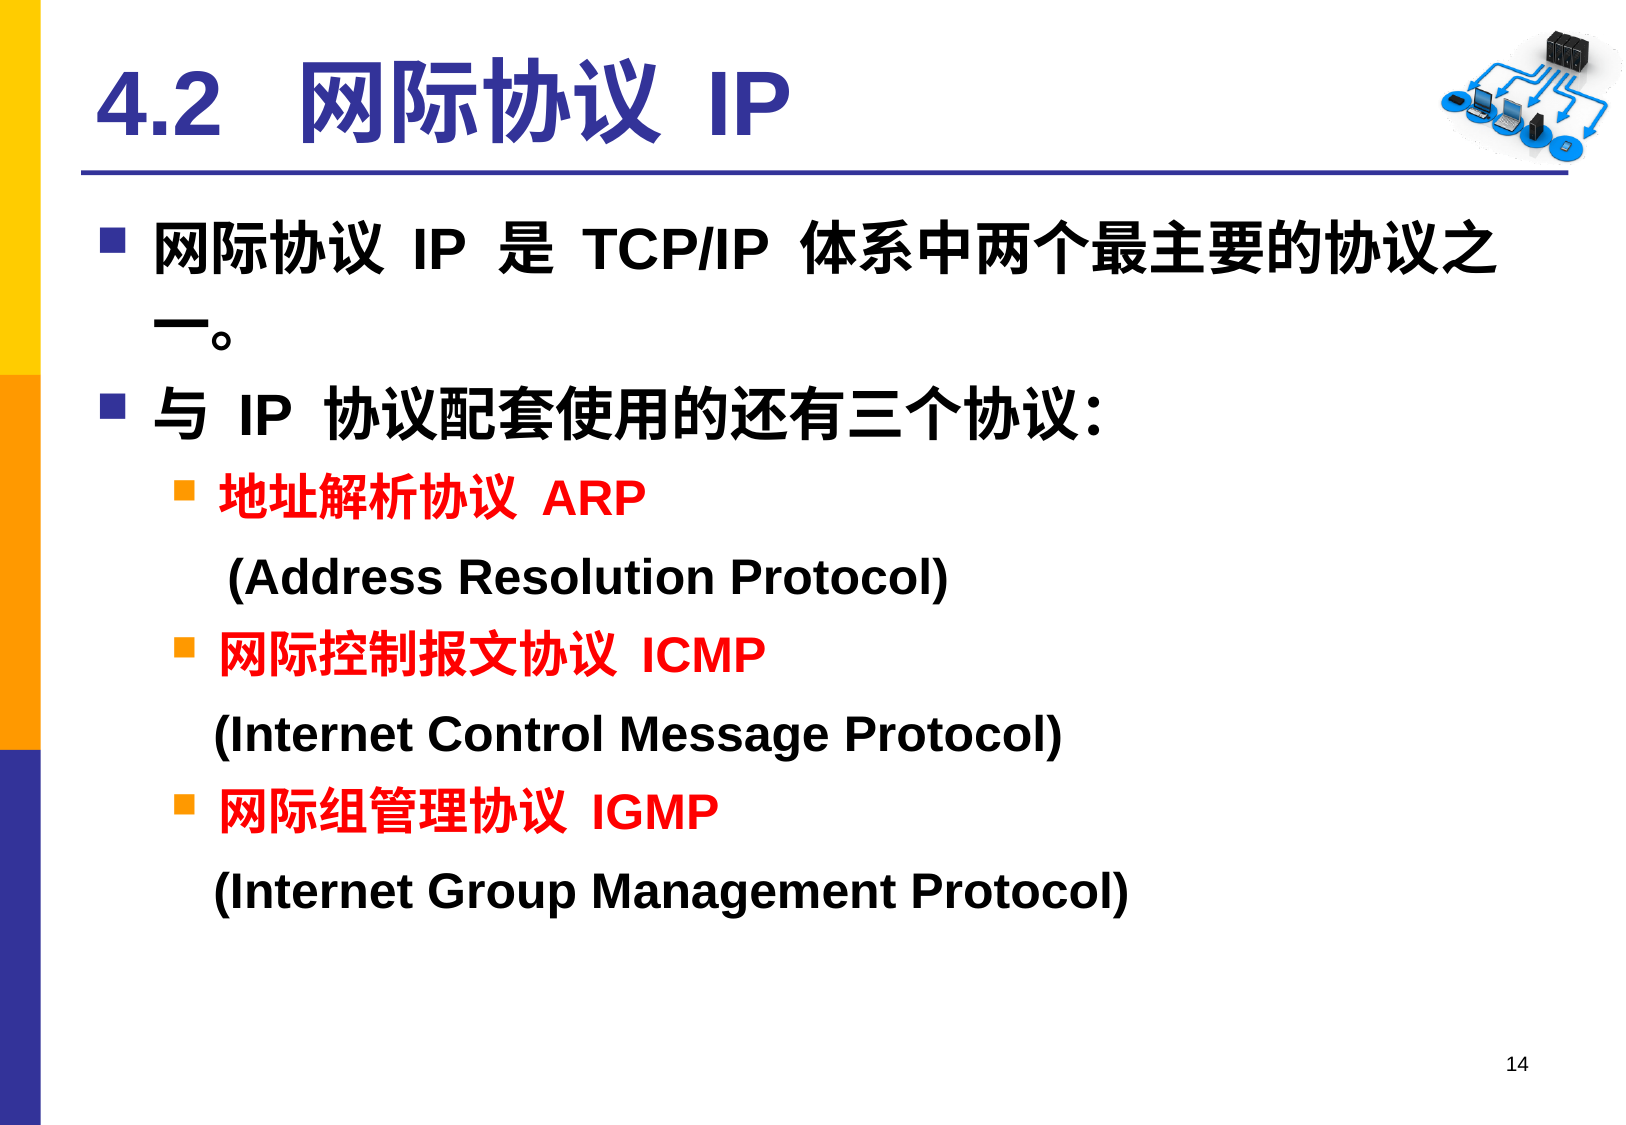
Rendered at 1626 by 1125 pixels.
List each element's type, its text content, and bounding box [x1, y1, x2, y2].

picture [1438, 30, 1624, 165]
slide_number 14 [1164, 1042, 1544, 1118]
list 网际协议 IP 是 TCP/IP 体系中两个最主要的协议之一。 与 IP 协议配套使用的还有三个协议： 地址解析协议 ARP (Address Resolution Protocol) 网际控制报文协议 ICMP (Internet Control Message Protocol) 网际组管理协议 IGMP (Internet Group Management Protocol) [81, 196, 1569, 1006]
title 4.2 网际协议 IP [81, 30, 1569, 161]
